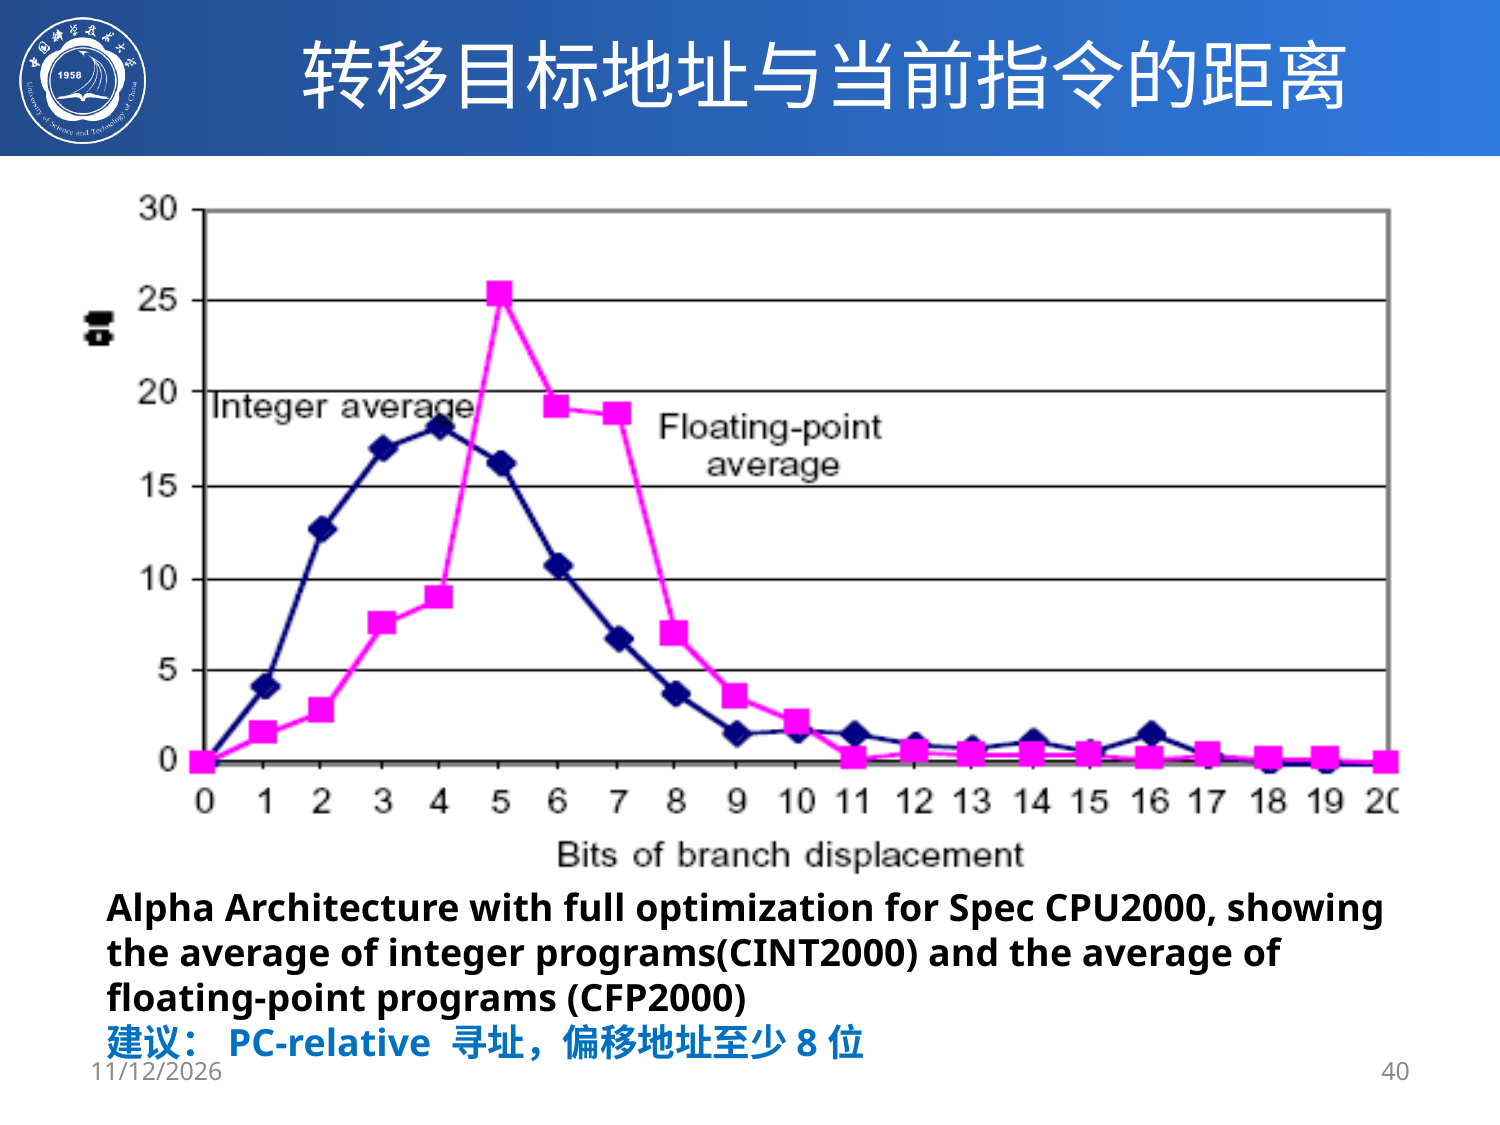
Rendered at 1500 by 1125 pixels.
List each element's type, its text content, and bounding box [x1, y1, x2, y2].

title 转移目标地址与当前指令的距离 [150, 0, 1500, 148]
picture [19, 17, 146, 144]
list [48, 164, 1444, 898]
text_box Alpha Architecture with full optimization for Spec CPU2000, showing the average of integer programs(CINT2000) and the average of floating-point programs (CFP2000) 建议：PC-relative 寻址，偏移地址至少8位 [91, 876, 1462, 1072]
slide_number 40 [1074, 1072, 1425, 1103]
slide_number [75, 1042, 425, 1103]
